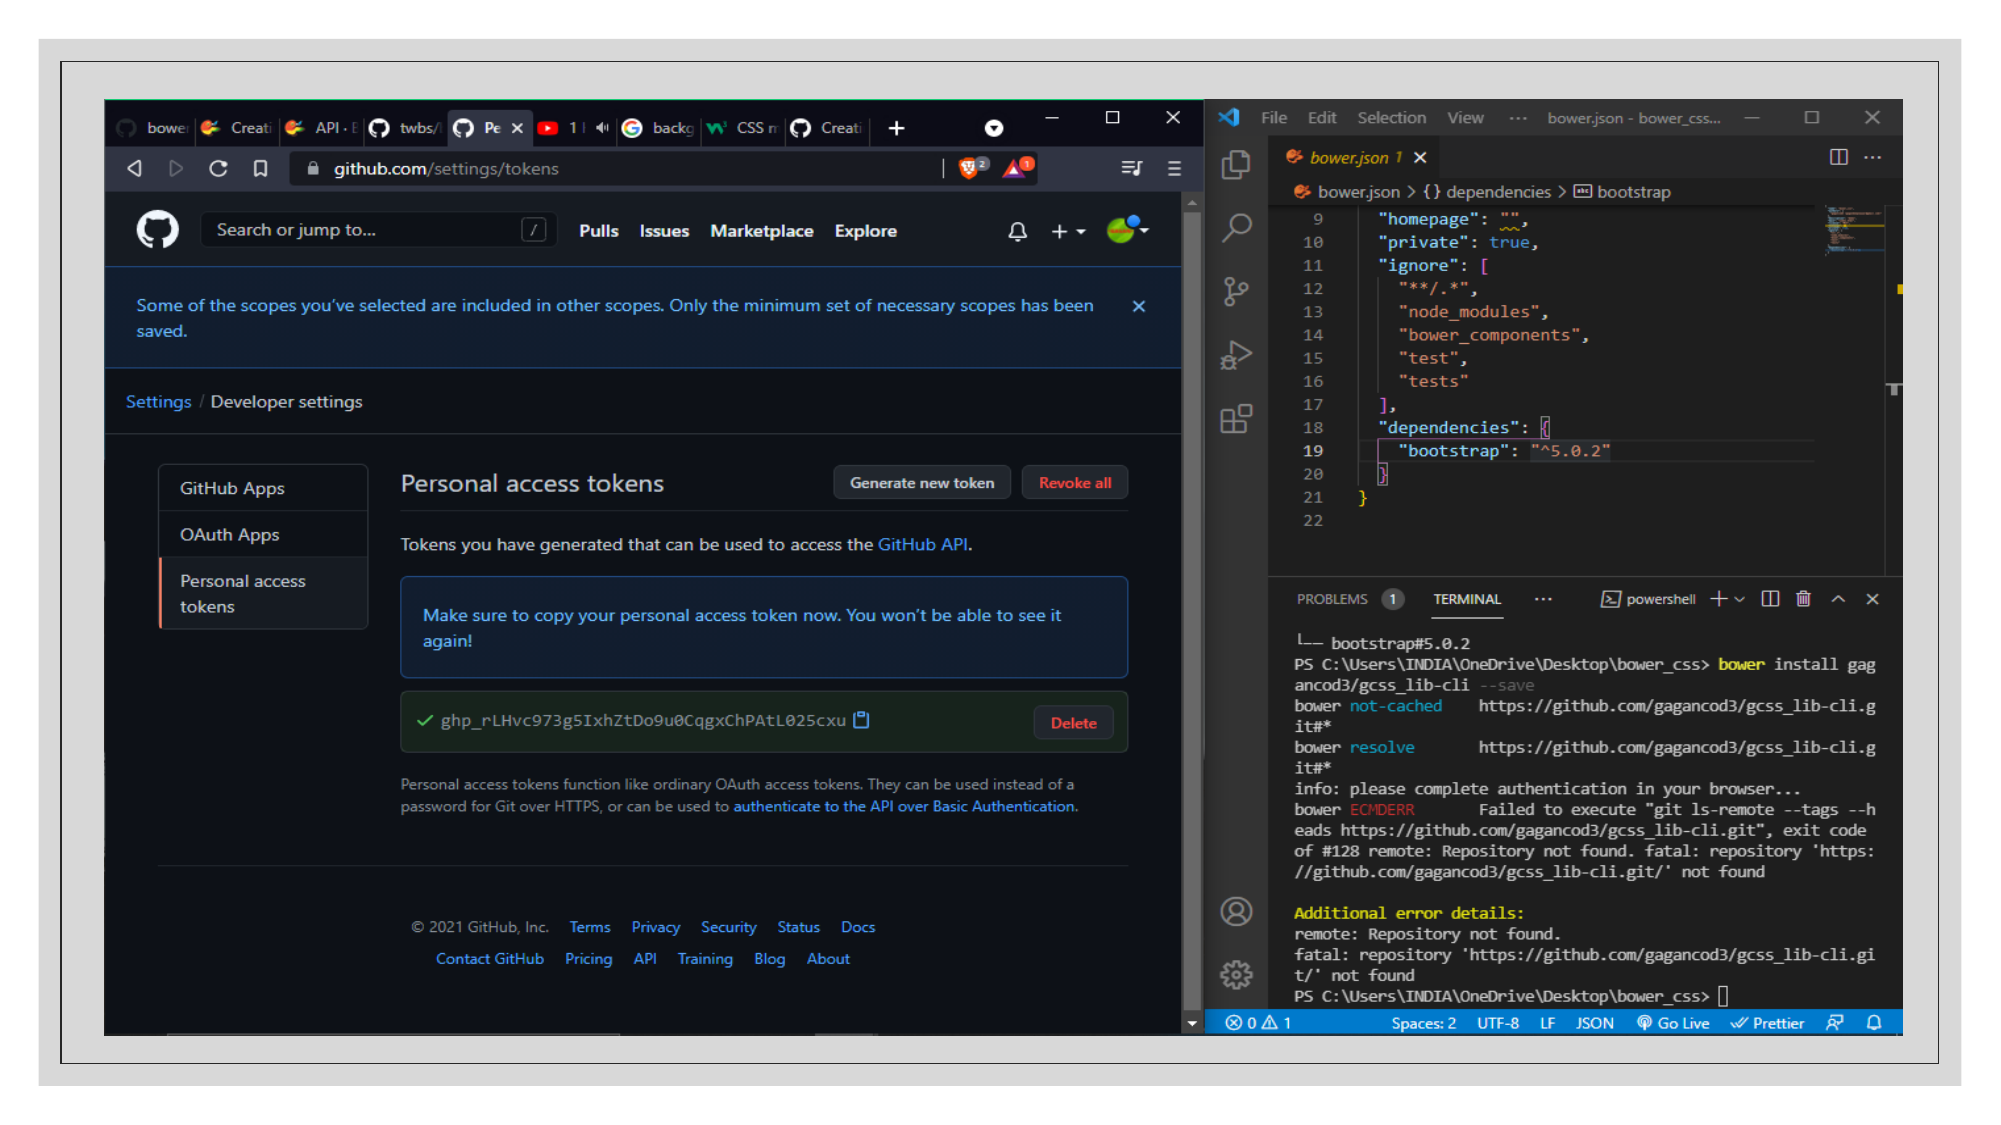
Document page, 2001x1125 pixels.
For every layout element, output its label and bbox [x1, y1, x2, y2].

list [104, 99, 1903, 1036]
